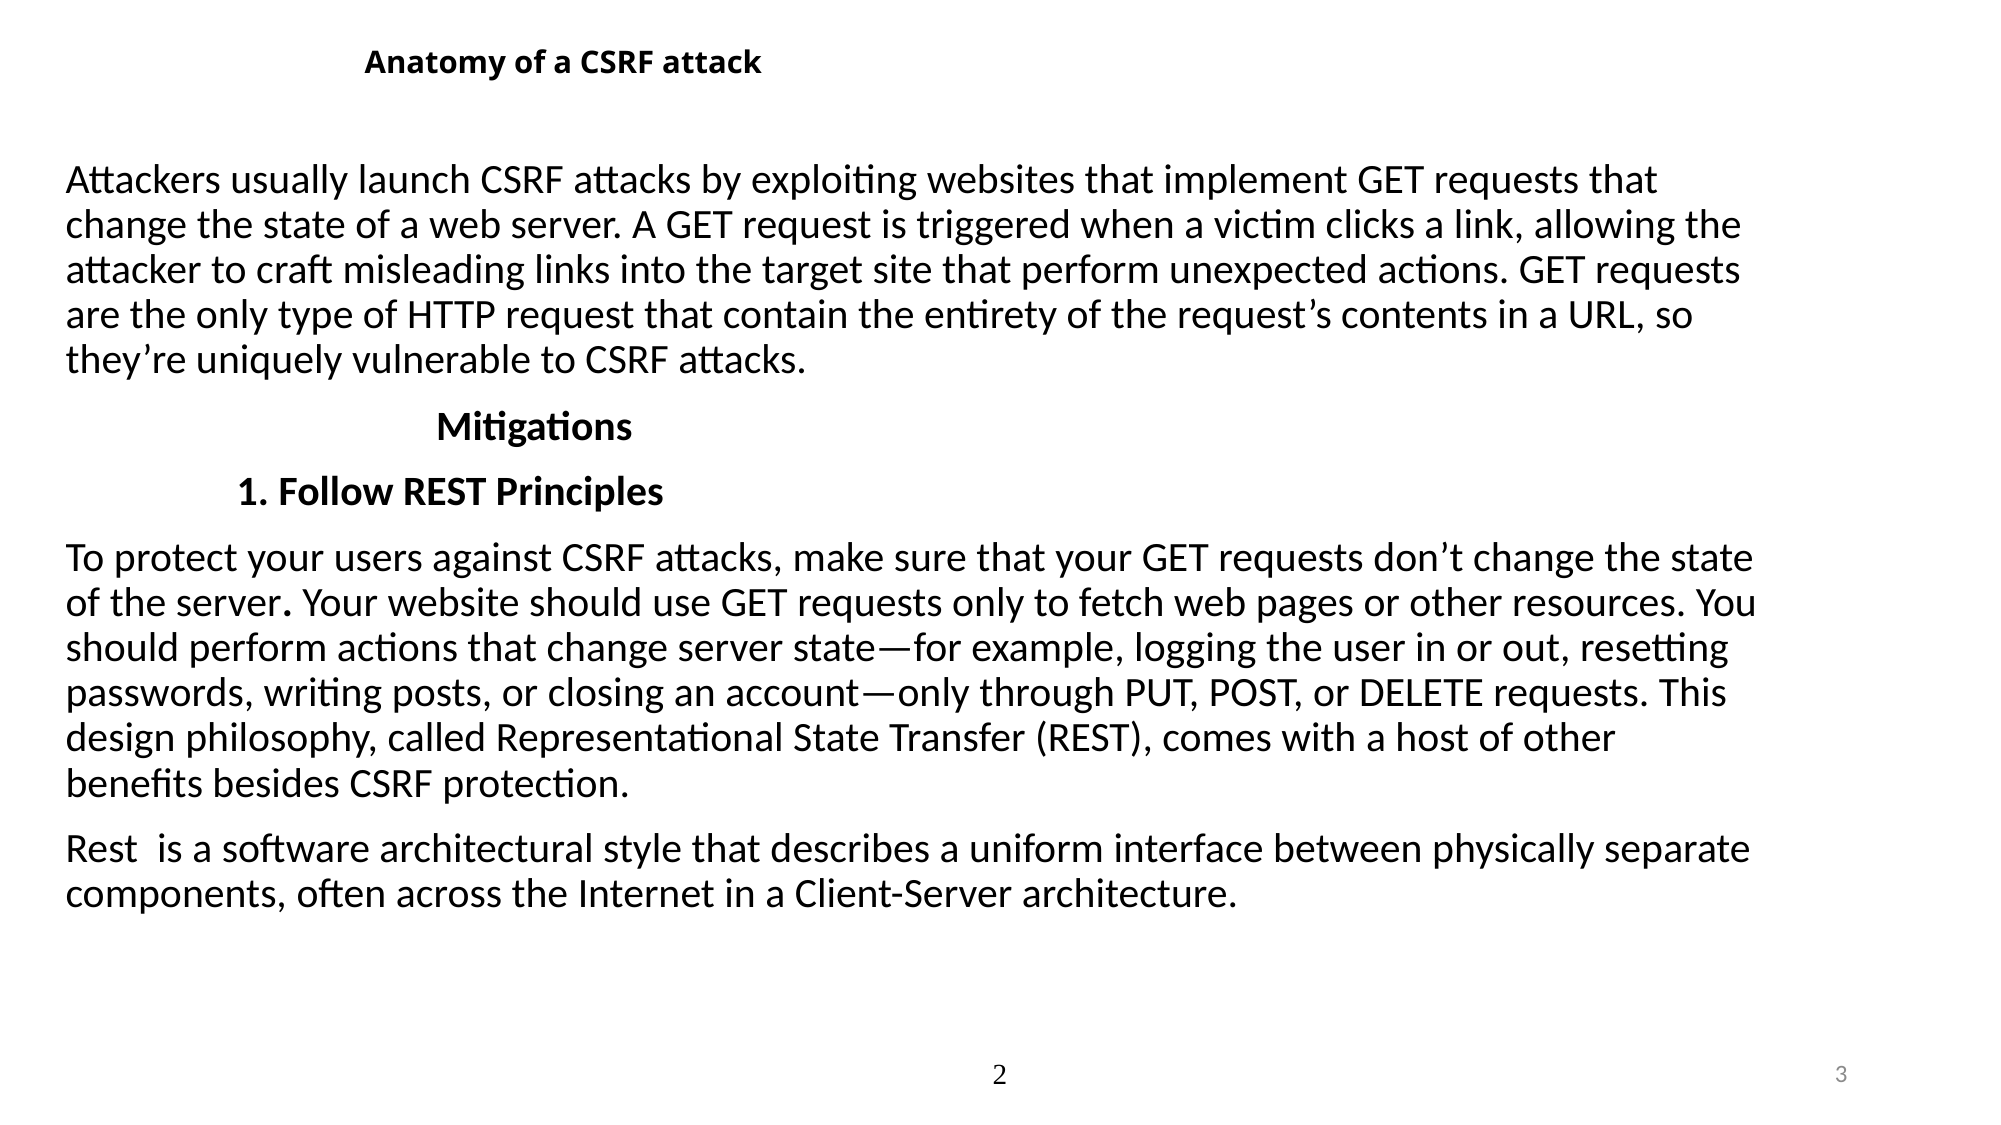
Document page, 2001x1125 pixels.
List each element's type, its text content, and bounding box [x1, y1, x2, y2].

slide_number 3 [1412, 1042, 1863, 1103]
list Attackers usually launch CSRF attacks by exploiting websites that implement GET requests that change the state of a web server. A GET request is triggered when a victim clicks a link, allowing the attacker to craft misleading links into the target site that perform unexpected actions. GET requests are the only type of HTTP request that contain the entirety of the request’s contents in a URL, so they’re uniquely vulnerable to CSRF attacks. Mitigations 1. Follow REST Principles To protect your users against CSRF attacks, make sure that your GET requests don’t change the state of the server. Your website should use GET requests only to fetch web pages or other resources. You should perform actions that change server state—for example, logging the user in or out, resetting passwords, writing posts, or closing an account—only through PUT, POST, or DELETE requests. This design philosophy, called Representational State Transfer (REST), comes with a host of other benefits besides CSRF protection. Rest is a software architectural style that describes a uniform interface between physically separate components, often across the Internet in a Client-Server architecture. [50, 150, 1776, 1056]
footer 2 [662, 1042, 1338, 1103]
title Anatomy of a CSRF attack [137, 21, 1863, 93]
